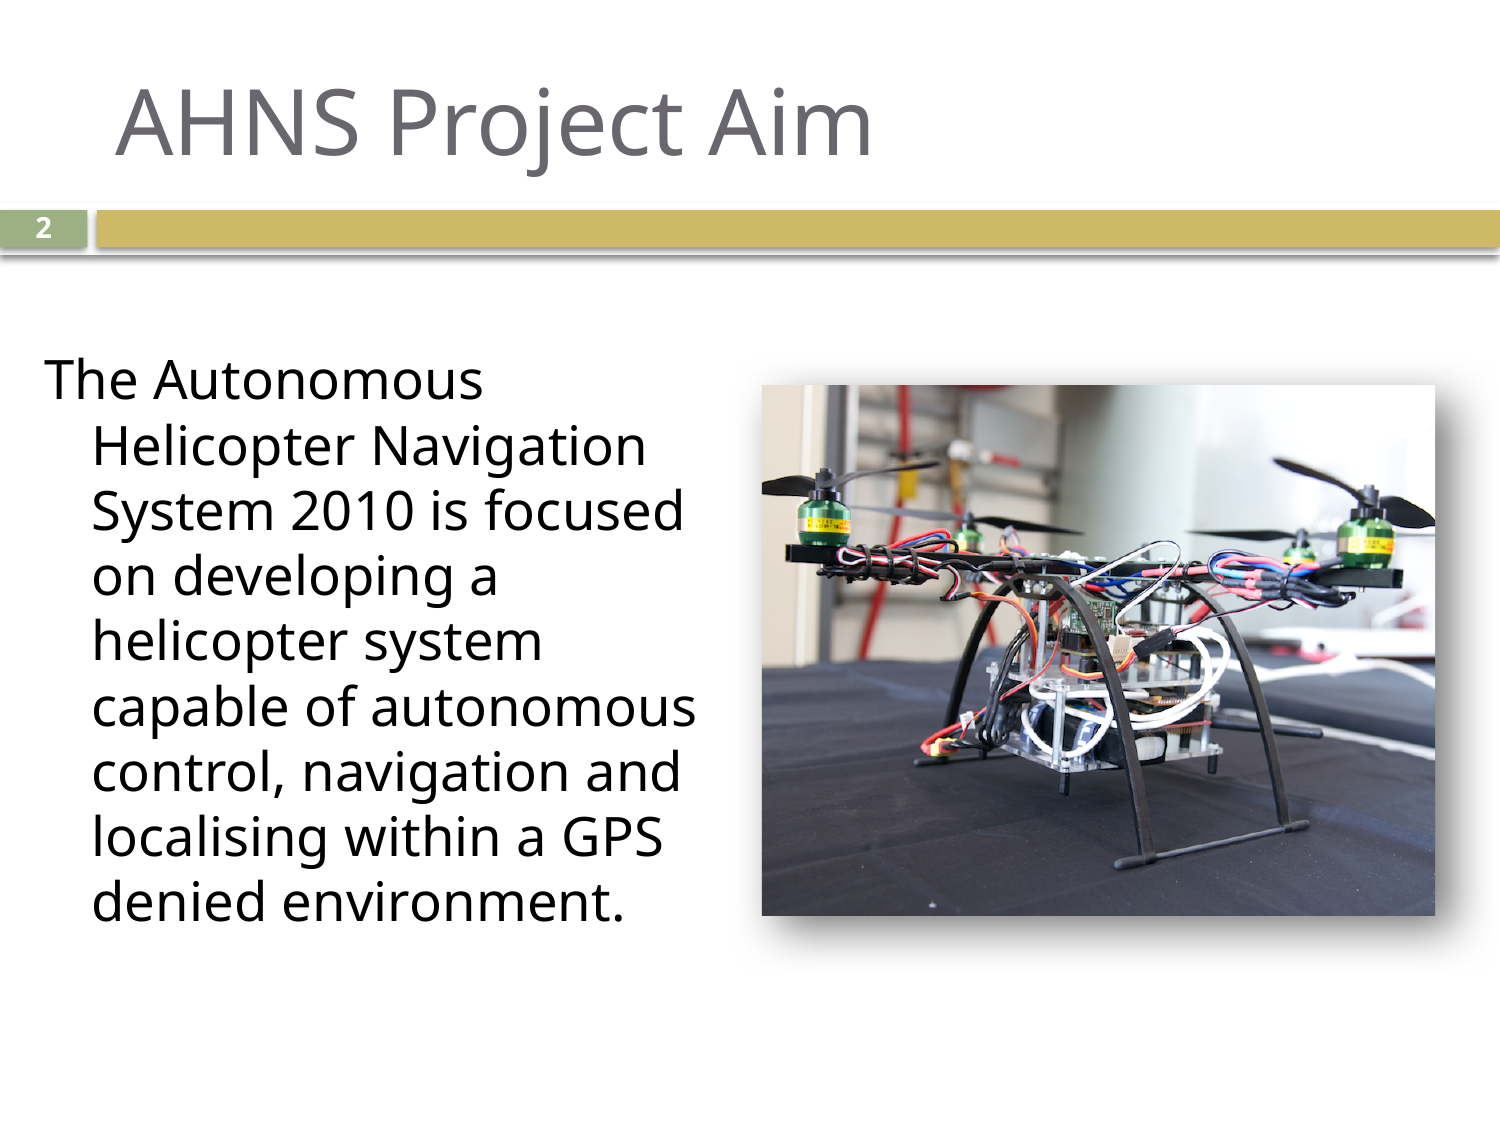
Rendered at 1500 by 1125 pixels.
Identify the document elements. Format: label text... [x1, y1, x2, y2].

picture [761, 385, 1436, 916]
list The Autonomous Helicopter Navigation System 2010 is focused on developing a helicopter system capable of autonomous control, navigation and localising within a GPS denied environment. [29, 338, 715, 1059]
slide_number 2 [0, 208, 88, 249]
title AHNS Project Aim [100, 37, 1438, 200]
